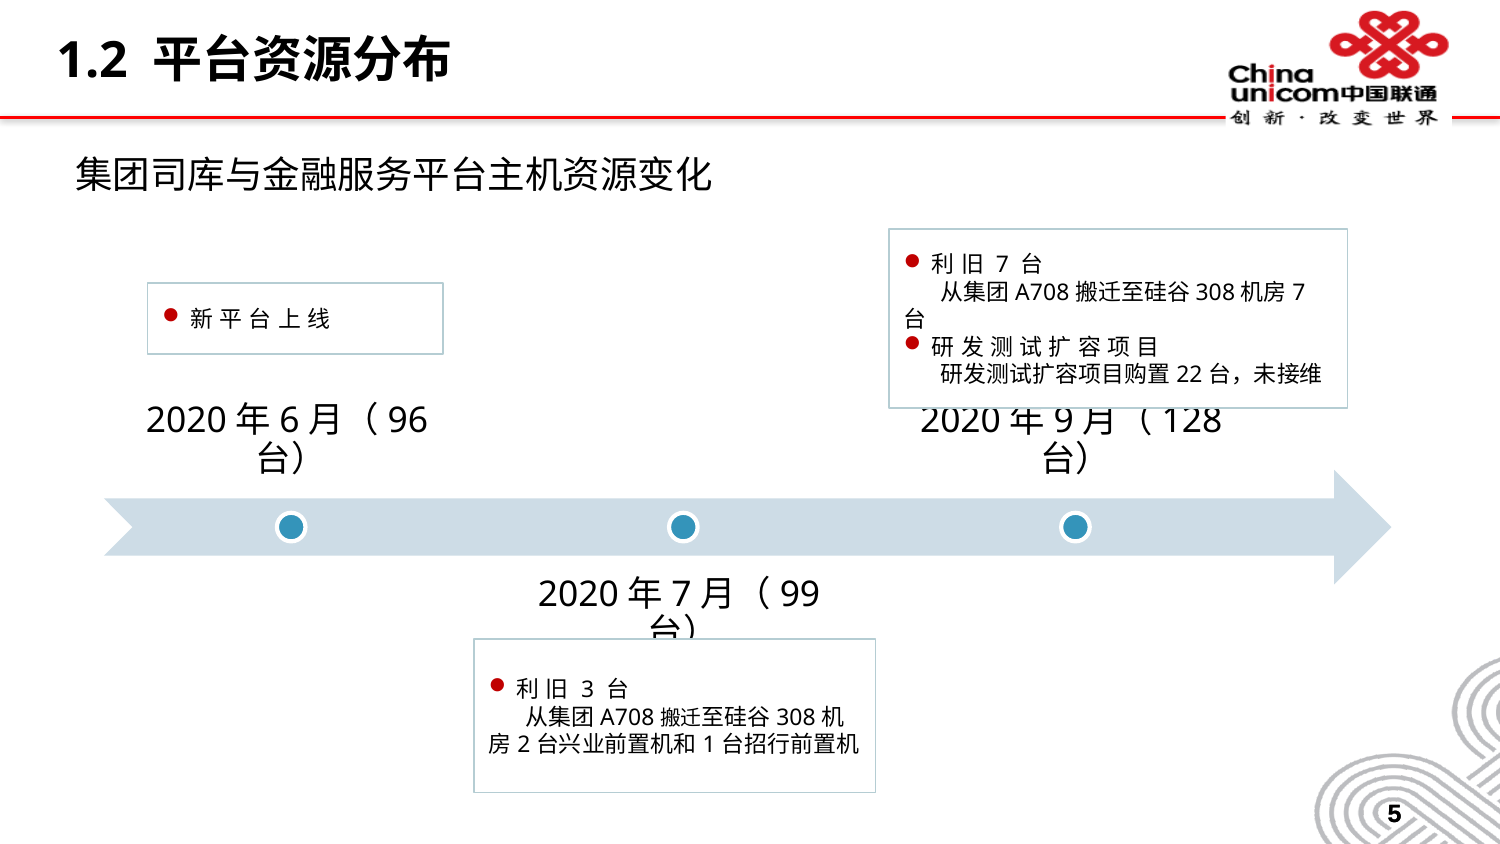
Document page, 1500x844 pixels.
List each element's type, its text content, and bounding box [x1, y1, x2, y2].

title 1.2 平台资源分布 [41, 17, 1217, 98]
picture [1277, 650, 1500, 844]
text_box 利旧3台 从集团A708搬迁至硅谷308机房2台兴业前置机和1台招行前置机 [474, 680, 876, 793]
text_box 5 [1347, 790, 1442, 826]
text_box 集团司库与金融服务平台主机资源变化 [60, 143, 888, 204]
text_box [103, 383, 1392, 671]
text_box 新平台上线 [147, 283, 443, 354]
text_box 利旧7台 从集团A708搬迁至硅谷308机房7台 研发测试扩容项目 研发测试扩容项目购置22台，未接维 [888, 228, 1348, 382]
picture [1225, 6, 1452, 130]
